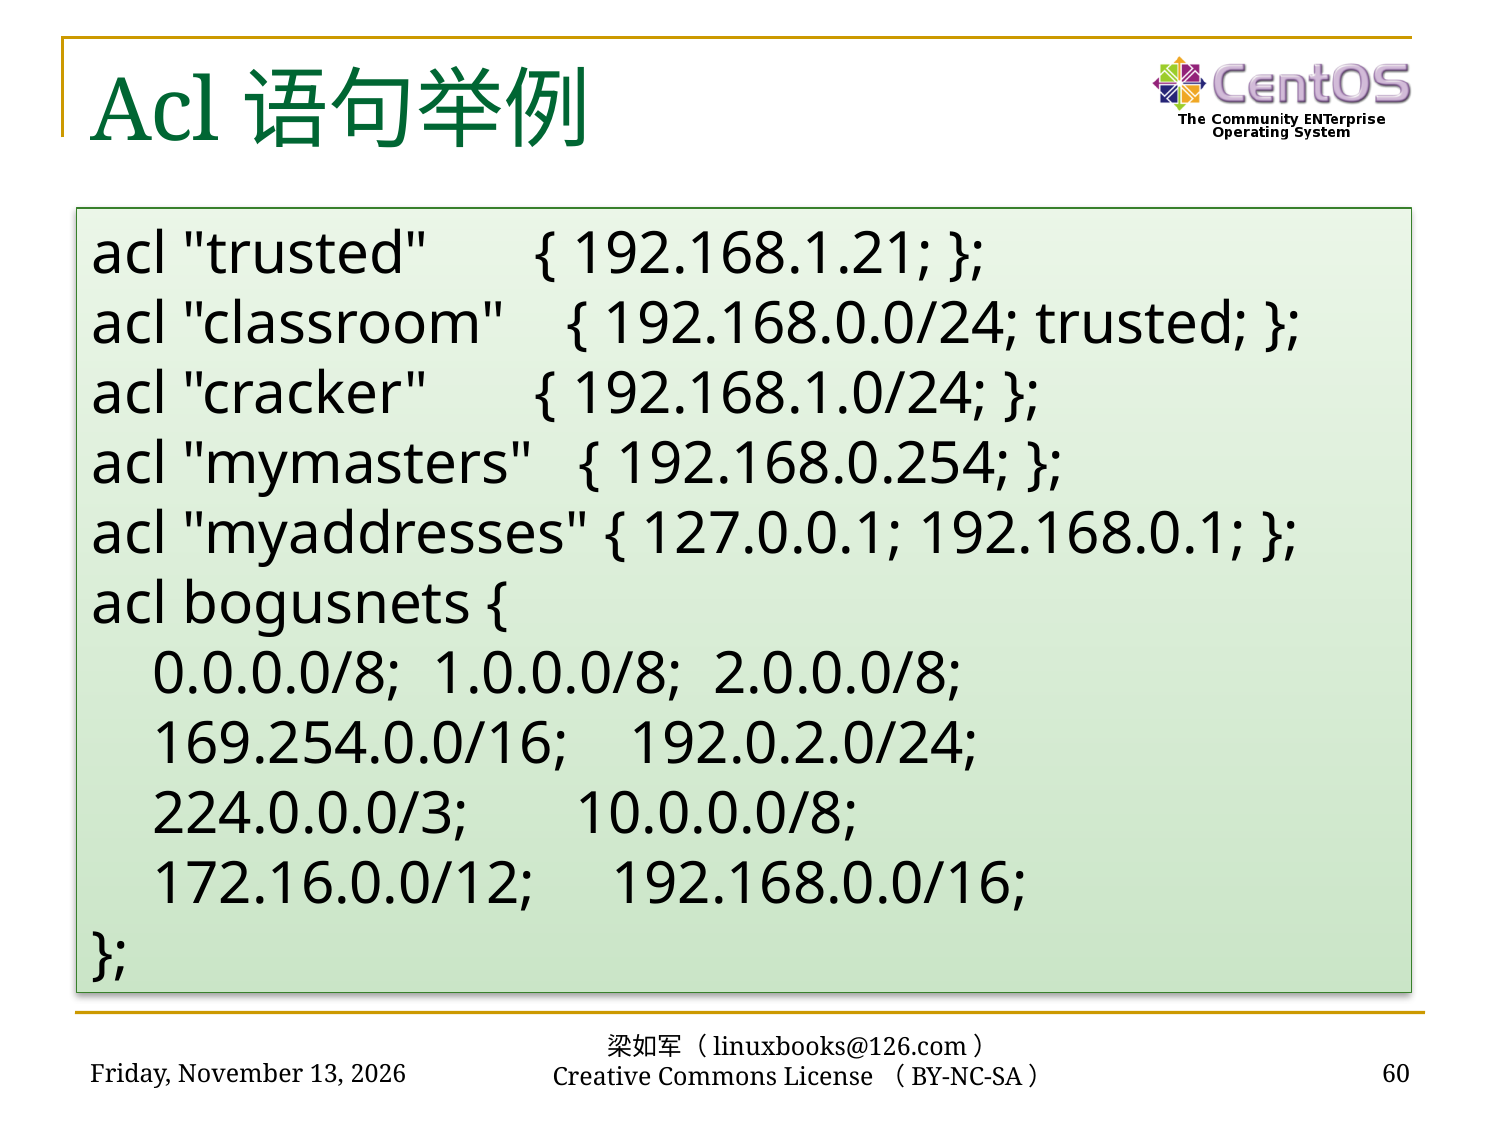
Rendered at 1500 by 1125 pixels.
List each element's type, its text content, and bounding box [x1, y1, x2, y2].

title Acl语句举例 [74, 45, 1426, 233]
slide_number 60 [1074, 1023, 1426, 1100]
footer 梁如军（linuxbooks@126.com） Creative Commons License（BY-NC-SA） [359, 1022, 1247, 1099]
text_box acl "trusted" { 192.168.1.21; }; acl "classroom" { 192.168.0.0/24; trusted; }; acl "cracker" { 192.168.1.0/24; }; acl "mymasters" { 192.168.0.254; }; acl "myaddresses" { 127.0.0.1; 192.168.0.1; }; acl bogusnets { 0.0.0.0/8; 1.0.0.0/8; 2.0.0.0/8; 169.254.0.0/16; 192.0.2.0/24; 224.0.0.0/3; 10.0.0.0/8; 172.16.0.0/12; 192.168.0.0/16; }; [76, 207, 1412, 993]
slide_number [74, 1023, 426, 1100]
